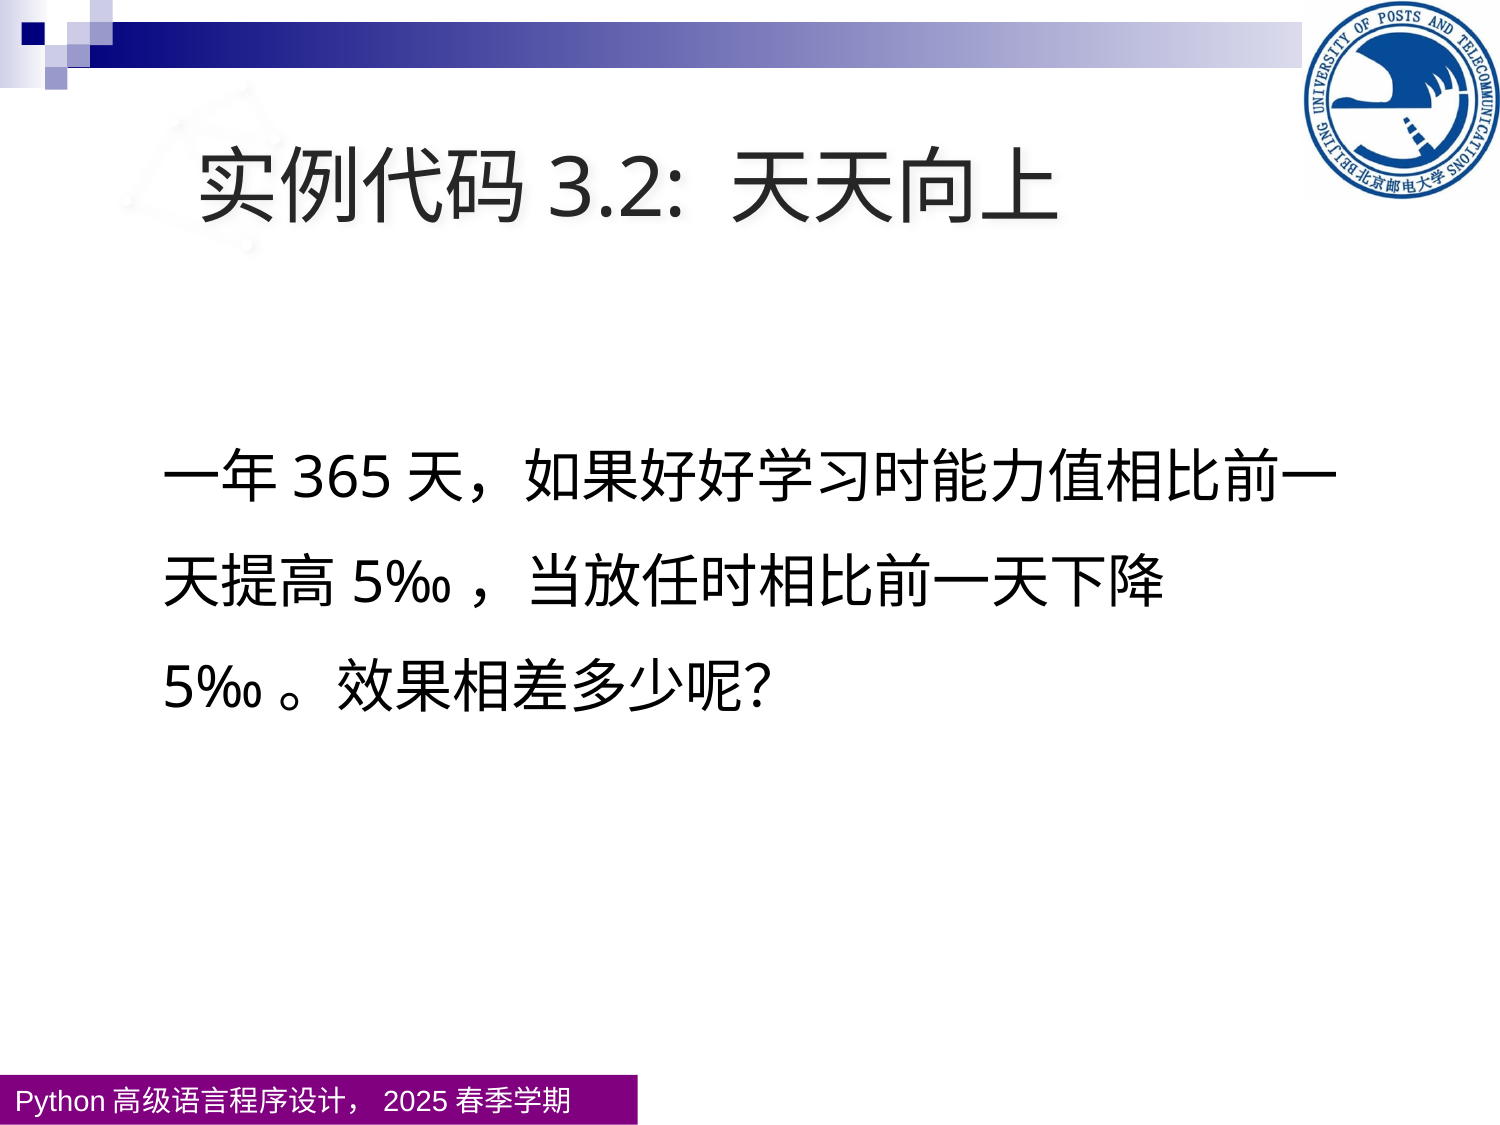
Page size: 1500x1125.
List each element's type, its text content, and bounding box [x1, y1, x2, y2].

picture [1302, 0, 1500, 200]
text_box 一年365天，如果好好学习时能力值相比前一天提高5‰，当放任时相比前一天下降5‰。效果相差多少呢？ [147, 397, 1365, 772]
text_box 实例代码3.2: 天天向上 [318, 125, 1077, 241]
picture [111, 64, 314, 268]
